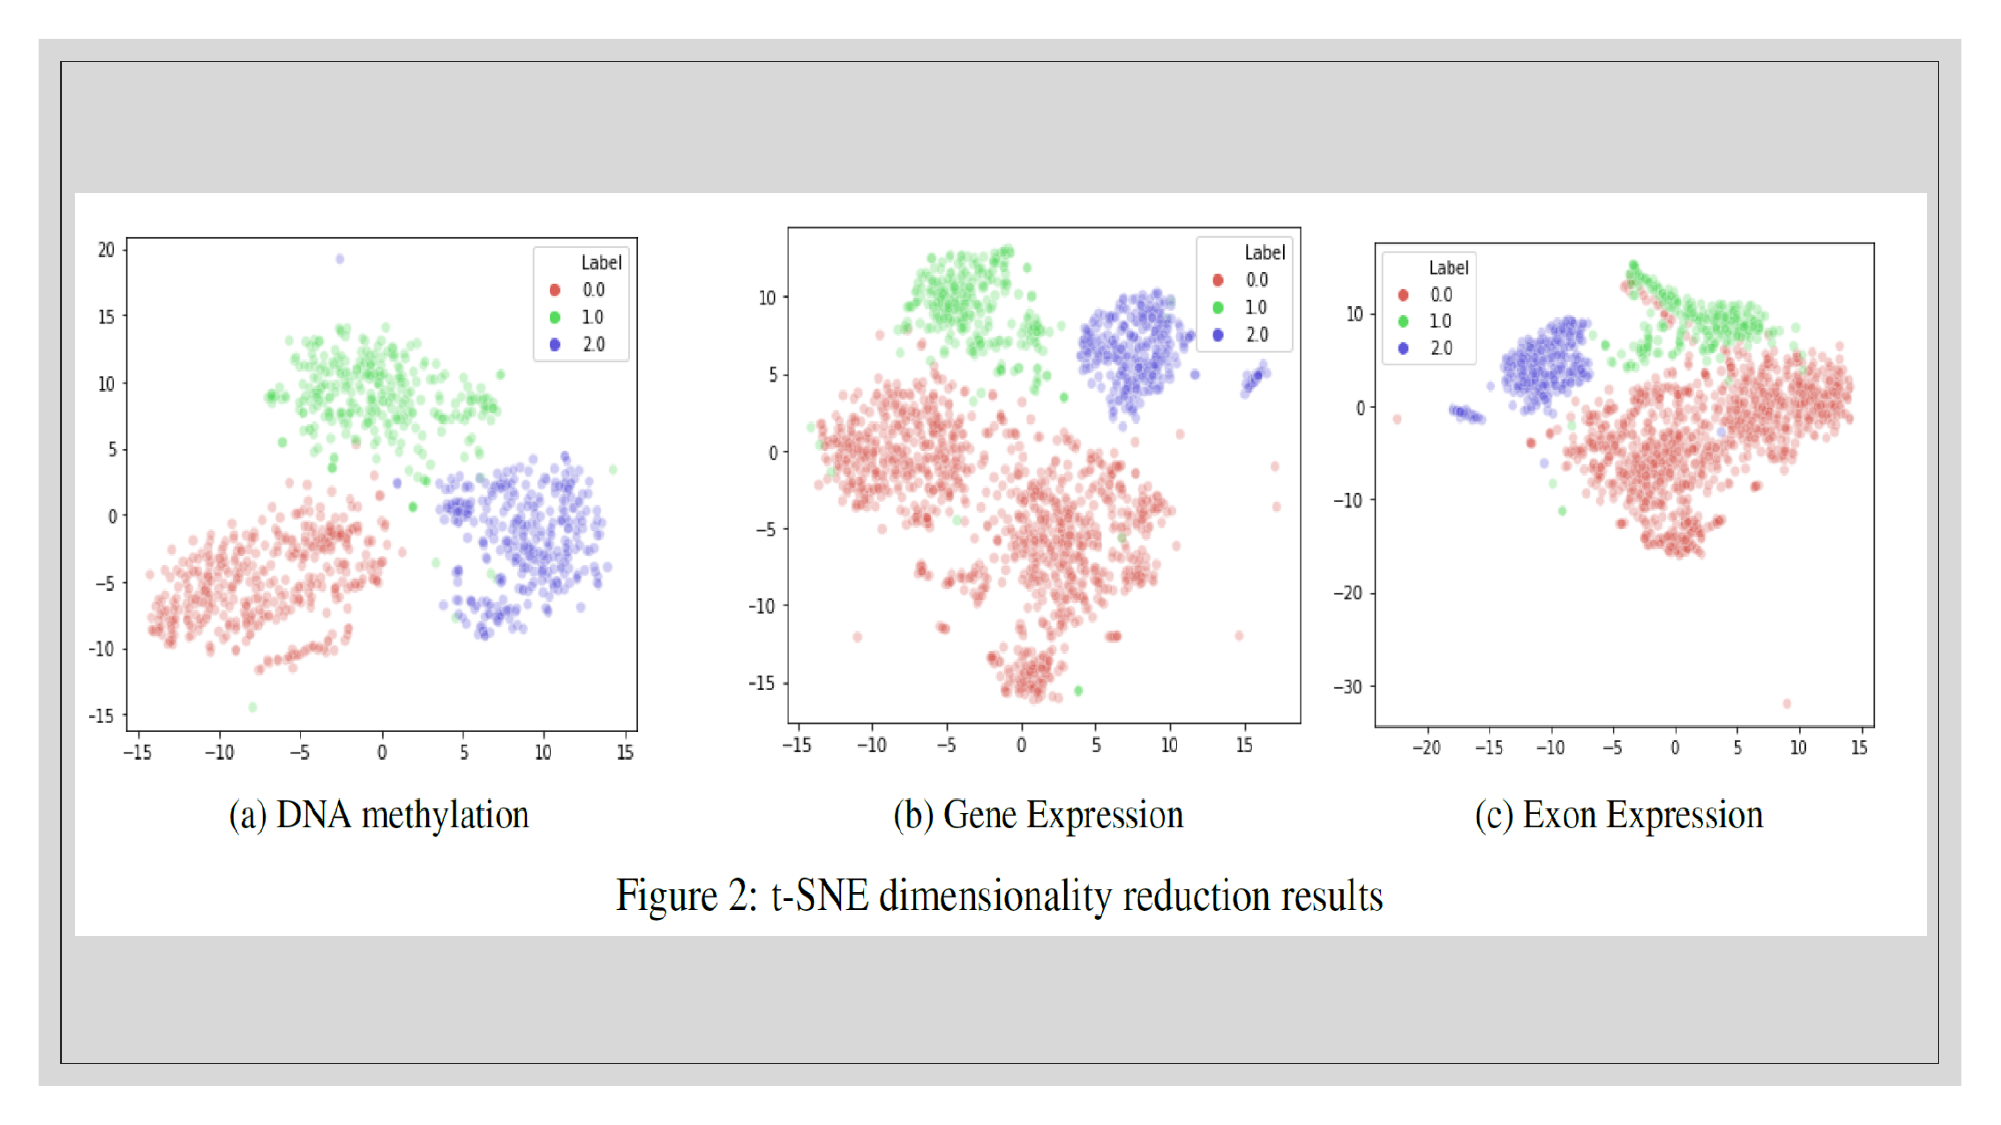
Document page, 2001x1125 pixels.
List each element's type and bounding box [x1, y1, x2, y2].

picture [74, 193, 1927, 936]
